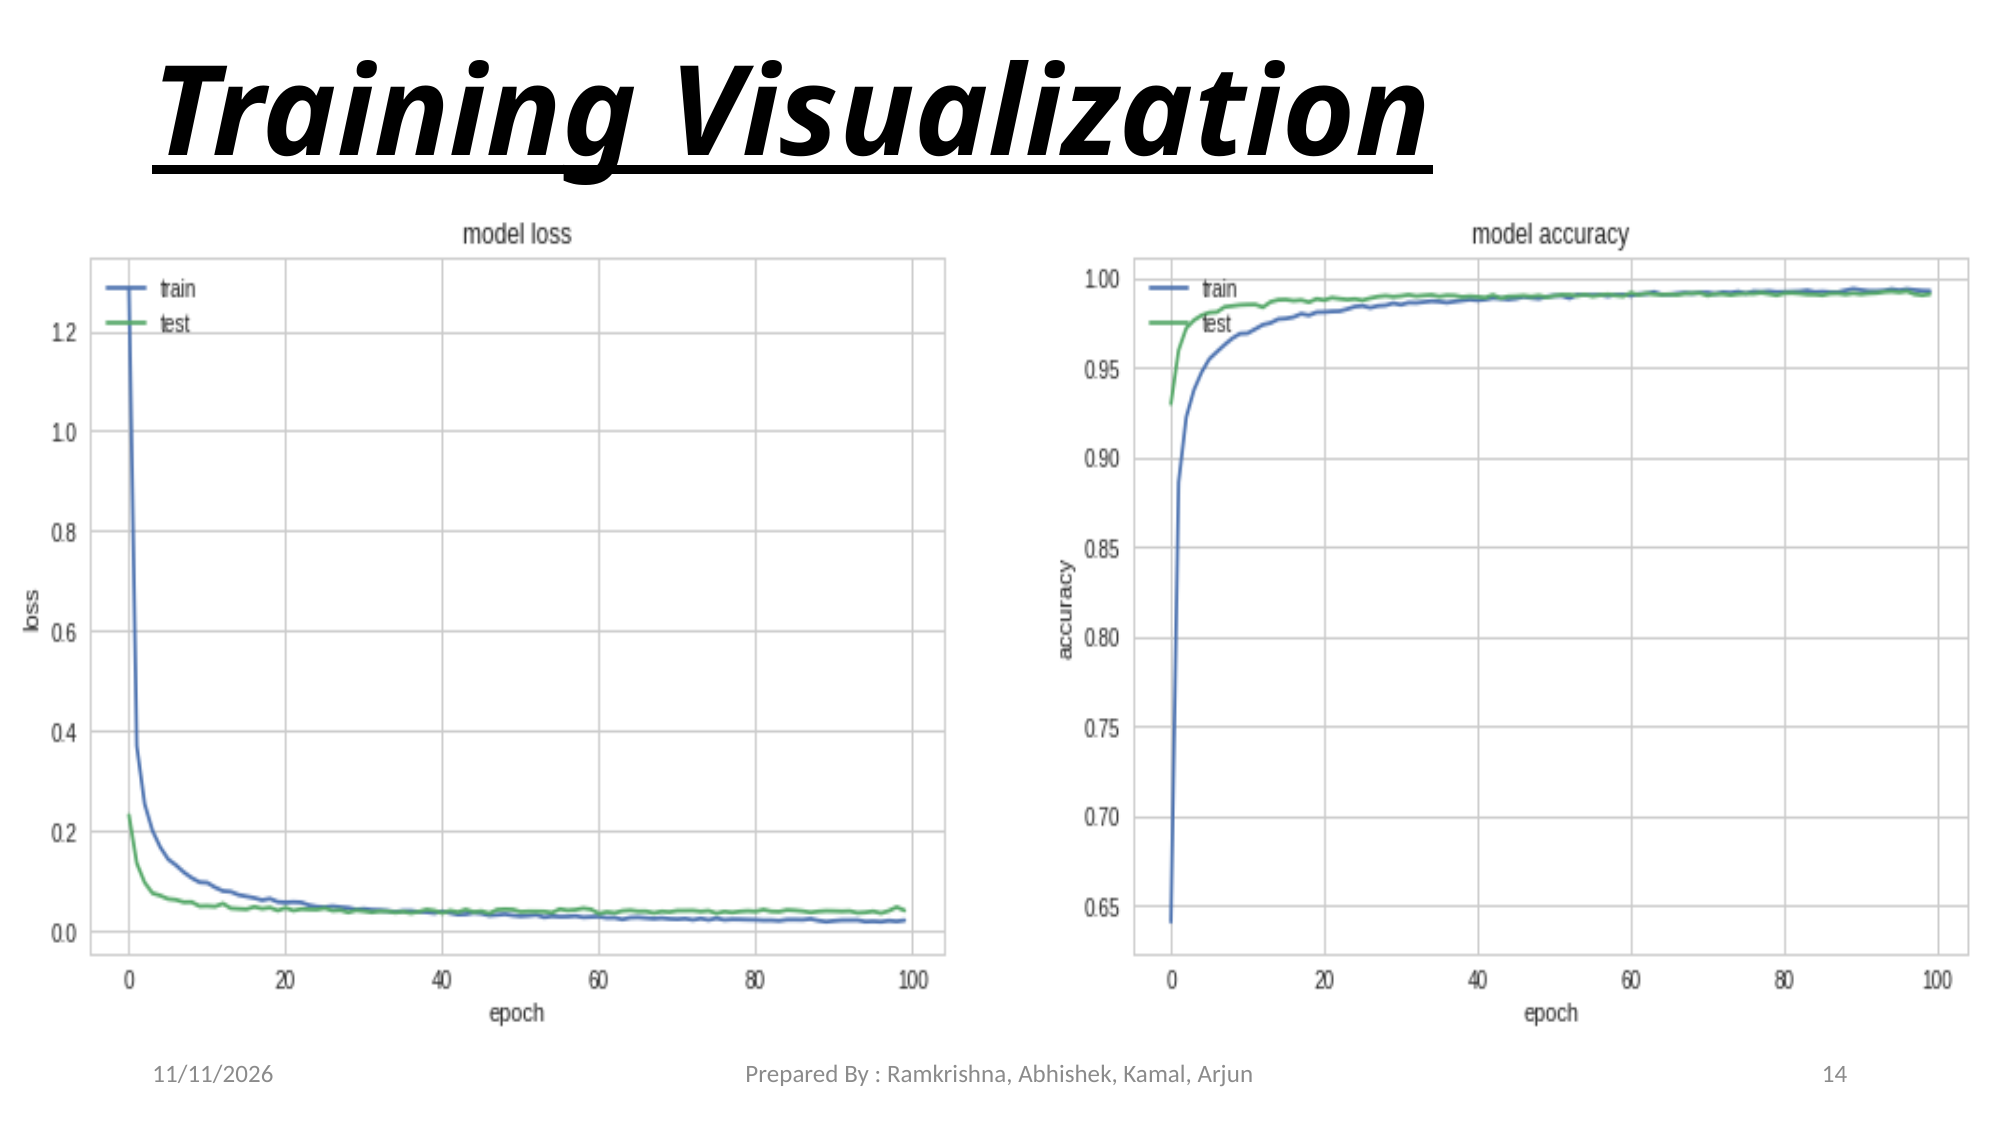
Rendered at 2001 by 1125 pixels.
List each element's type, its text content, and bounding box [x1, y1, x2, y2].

slide_number 14 [1412, 1043, 1863, 1103]
picture [10, 207, 956, 1043]
footer Prepared By : Ramkrishna, Abhishek, Kamal, Arjun [662, 1042, 1338, 1103]
picture [1044, 207, 1981, 1043]
title Training Visualization [137, 22, 1863, 208]
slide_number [137, 1043, 588, 1103]
